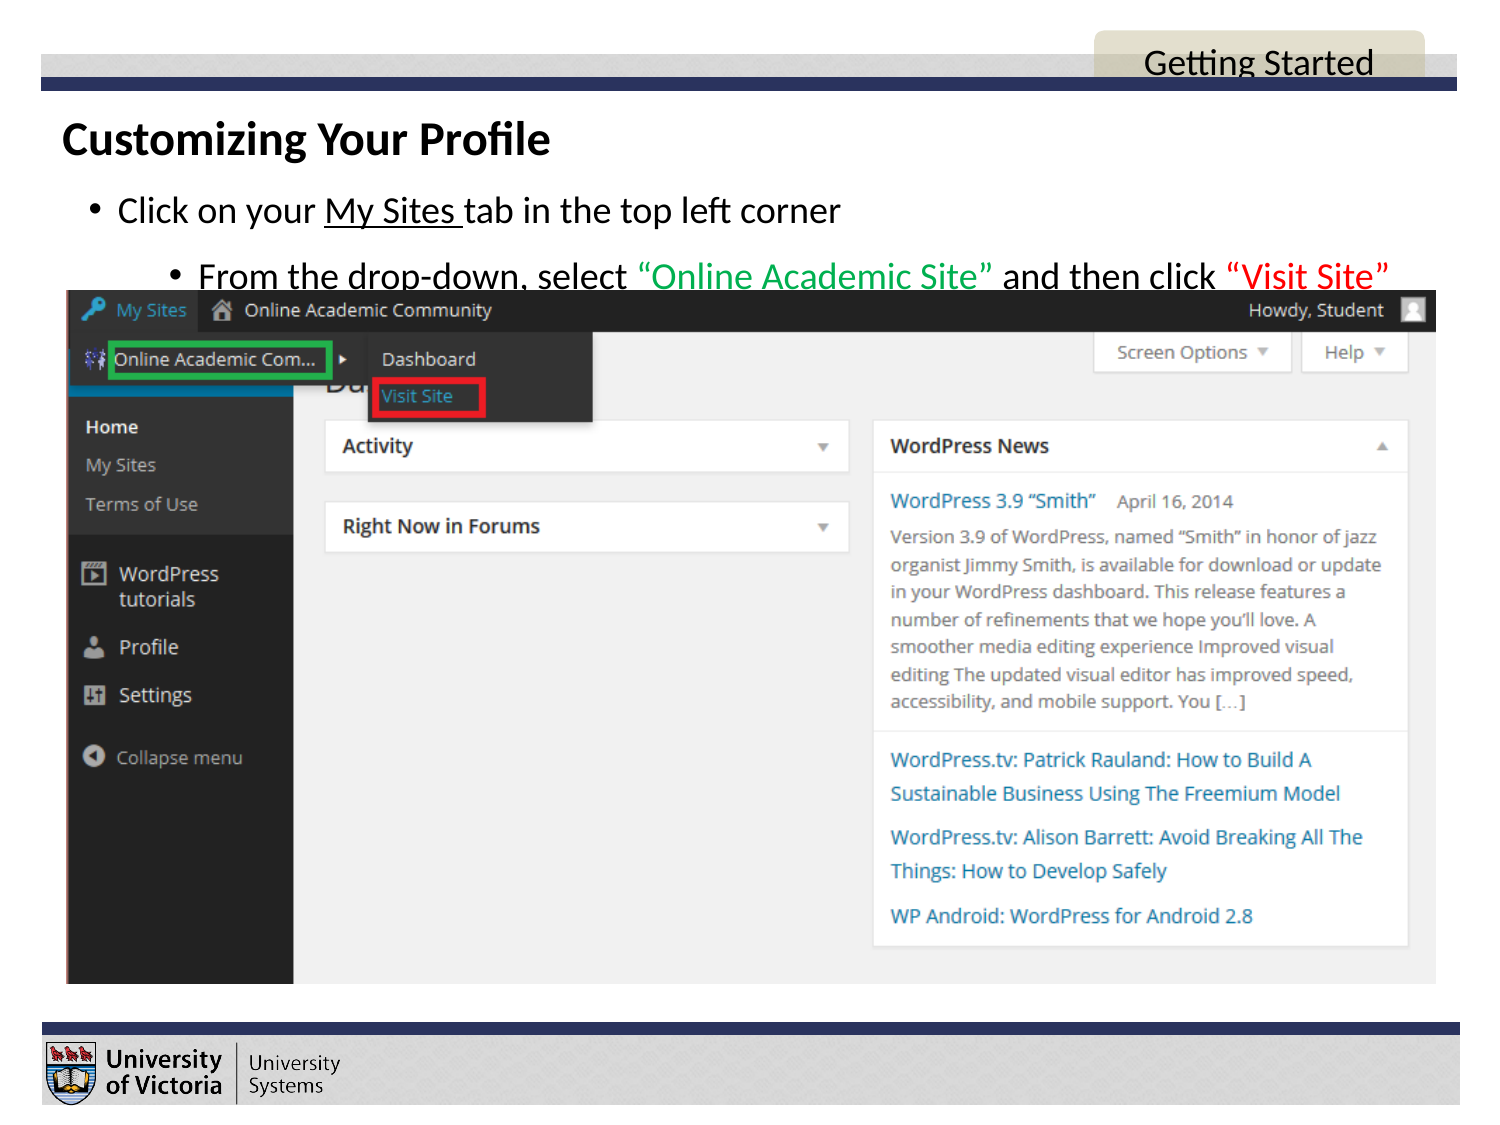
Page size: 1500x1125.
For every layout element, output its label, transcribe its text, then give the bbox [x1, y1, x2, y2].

picture [66, 290, 1437, 984]
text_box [40, 1021, 1461, 1113]
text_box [40, 30, 1457, 91]
text_box Click on your My Sites tab in the top left corner From the drop-down, select “Online Academic Site” and then click “Visit Site” [22, 177, 1407, 338]
text_box Customizing Your Profile [47, 99, 1323, 173]
